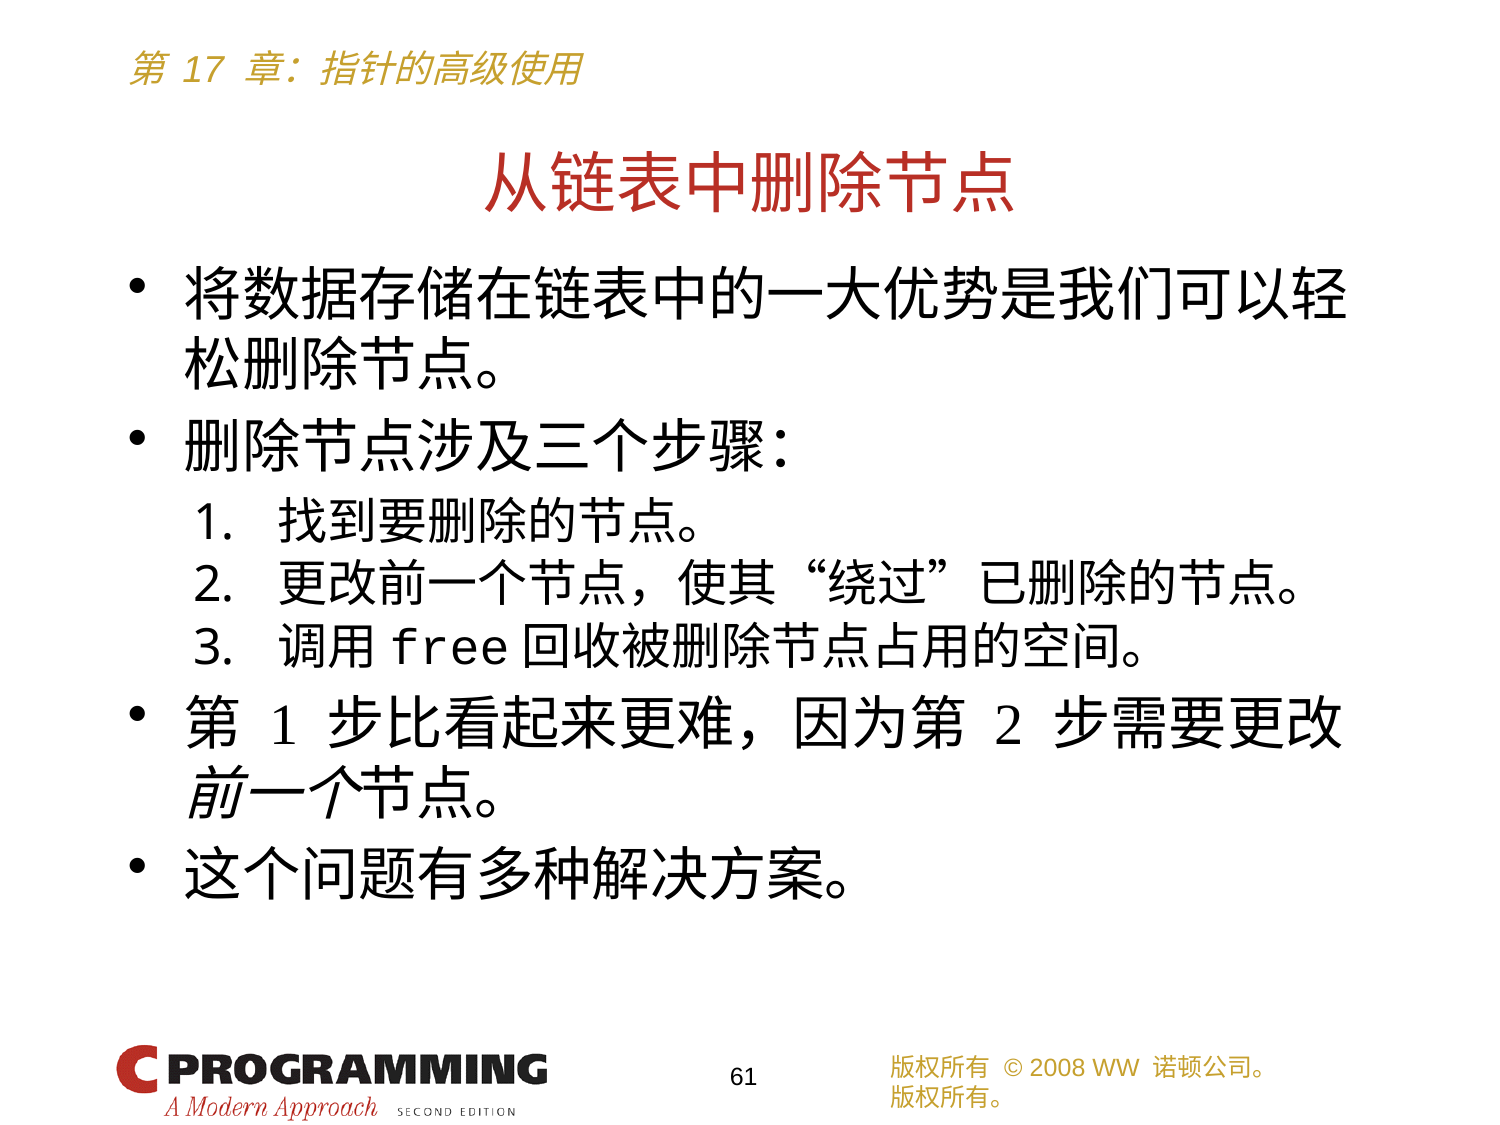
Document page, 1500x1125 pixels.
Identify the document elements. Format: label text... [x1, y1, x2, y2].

footer 版权所有 © 2008 WW 诺顿公司。 版权所有。 [874, 1043, 1388, 1119]
picture [112, 1041, 550, 1123]
slide_number 61 [687, 1049, 801, 1101]
title 从链表中删除节点 [112, 125, 1388, 238]
list 将数据存储在链表中的一大优势是我们可以轻松删除节点。 删除节点涉及三个步骤： 找到要删除的节点。 更改前一个节点，使其“绕过”已删除的节点。 调用free回收被删除节点占用的空间。 第 1 步比看起来更难，因为第 2 步需要更改前一个节点。 这个问题有多种解决方案。 [112, 249, 1388, 1038]
